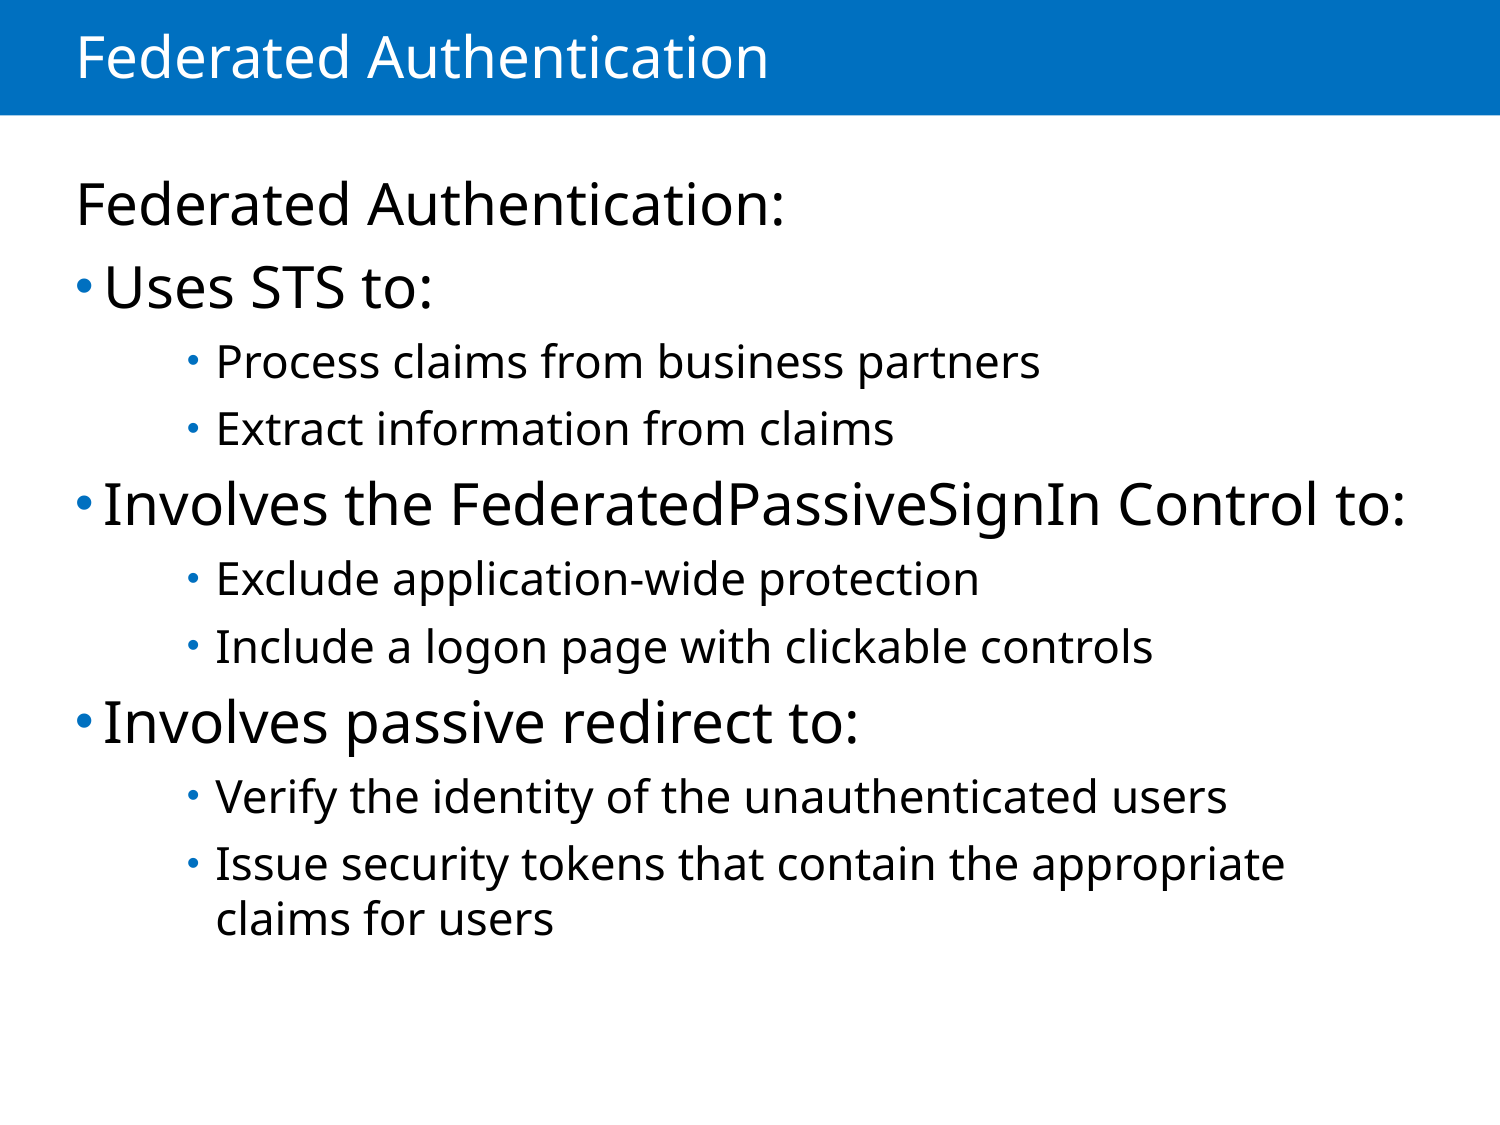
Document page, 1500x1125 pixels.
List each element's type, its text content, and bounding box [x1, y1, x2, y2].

text_box Federated Authentication: Uses STS to: Process claims from business partners Extract information from claims Involves the FederatedPassiveSignIn Control to: Exclude application-wide protection Include a logon page with clickable controls Involves passive redirect to: Verify the identity of the unauthenticated users Issue security tokens that contain the appropriate claims for users [75, 167, 1408, 1012]
title Federated Authentication [75, 0, 1351, 122]
